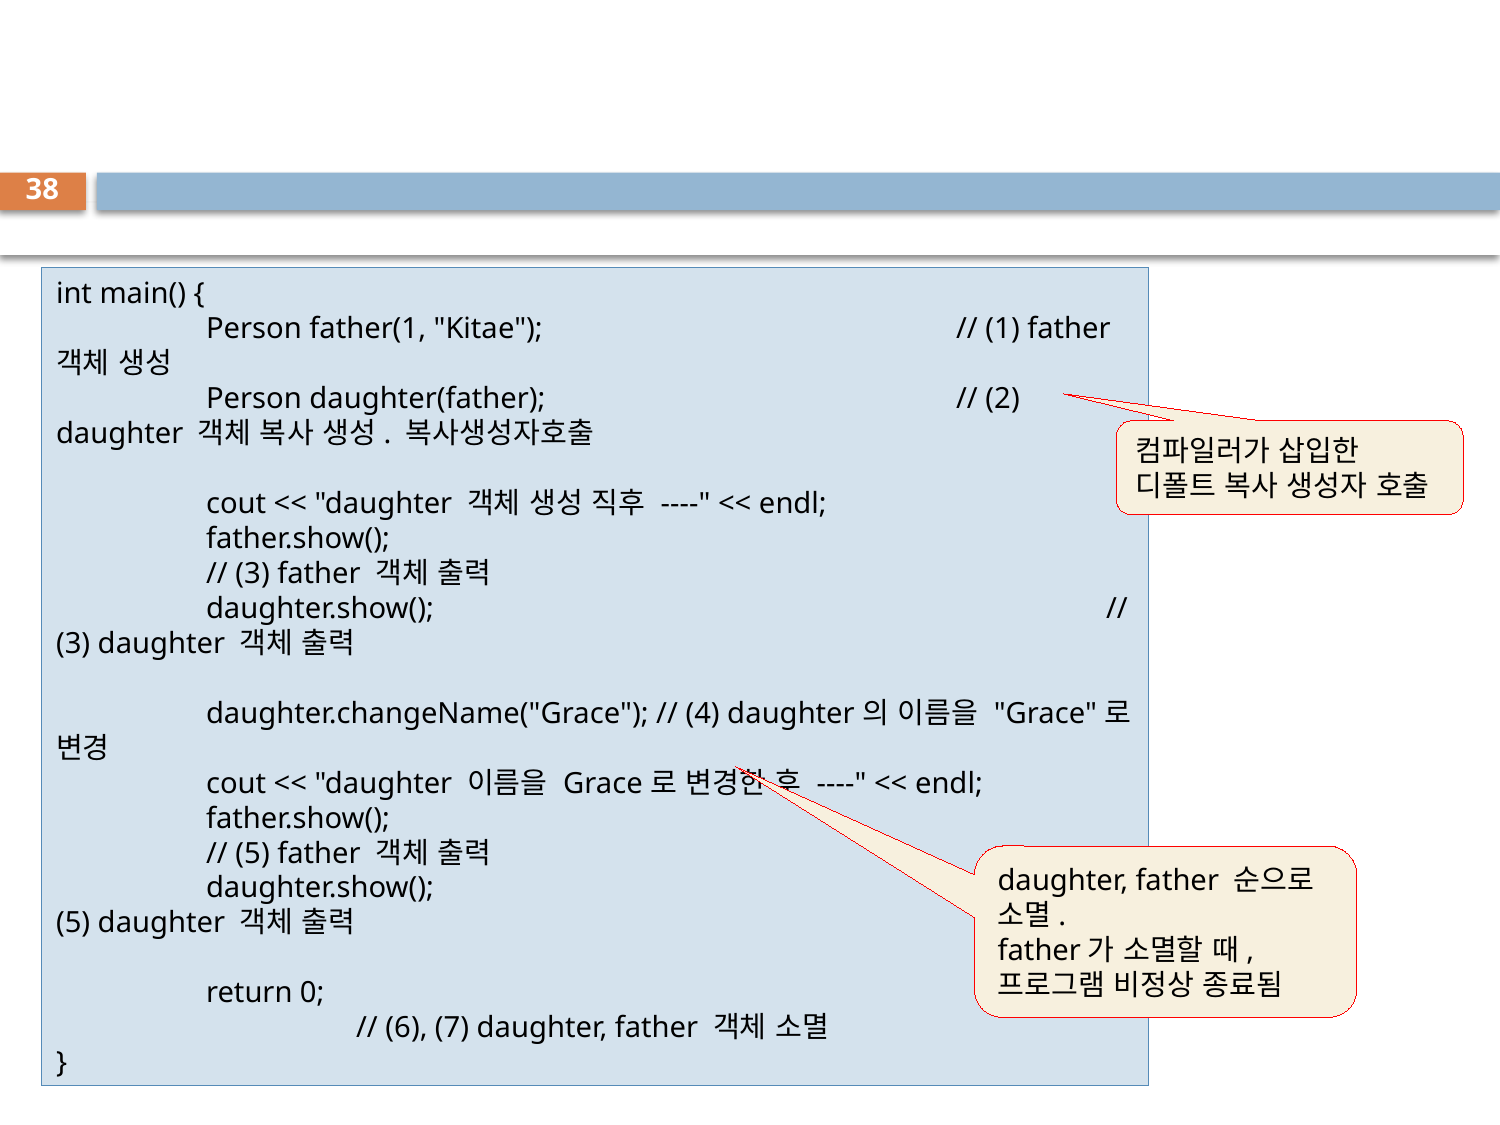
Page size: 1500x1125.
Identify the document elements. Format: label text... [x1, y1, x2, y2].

text_box int main() { Person father(1, "Kitae"); // (1) father 객체 생성 Person daughter(father); // (2) daughter 객체 복사 생성. 복사생성자호출 cout << "daughter 객체 생성 직후 ----" << endl; father.show(); // (3) father 객체 출력 daughter.show(); // (3) daughter 객체 출력 daughter.changeName("Grace"); // (4) daughter의 이름을 "Grace"로 변경 cout << "daughter 이름을 Grace로 변경한 후 ----" << endl; father.show(); // (5) father 객체 출력 daughter.show(); // (5) daughter 객체 출력 return 0; // (6), (7) daughter, father 객체 소멸 } [41, 267, 1149, 1086]
text_box 컴파일러가 삽입한 디폴트 복사 생성자 호출 [1063, 393, 1464, 515]
slide_number 38 [0, 170, 87, 211]
text_box daughter, father 순으로 소멸. father가 소멸할 때, 프로그램 비정상 종료됨 [735, 766, 1357, 1018]
